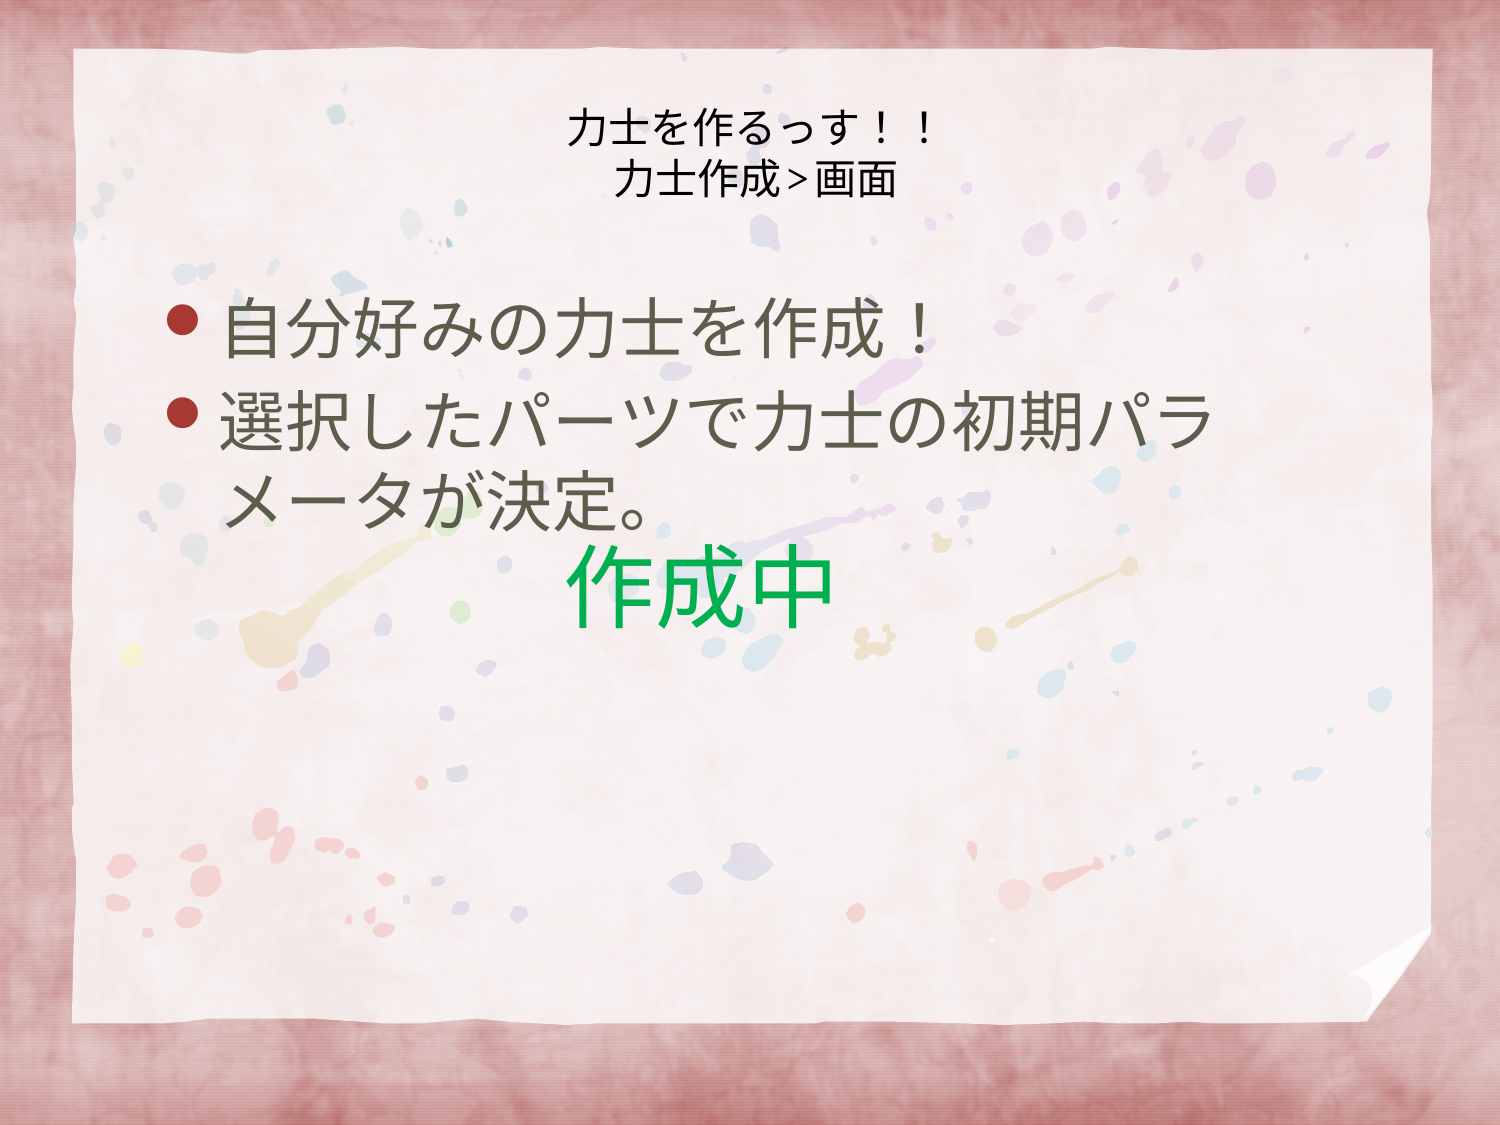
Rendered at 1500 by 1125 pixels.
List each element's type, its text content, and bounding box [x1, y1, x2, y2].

text_box 作成中 [549, 522, 916, 648]
list 自分好みの力士を作成！ 選択したパーツで力士の初期パラメータが決定。 [147, 278, 1360, 954]
title 力士を作るっす！！ 力士作成>画面 [152, 93, 1360, 212]
